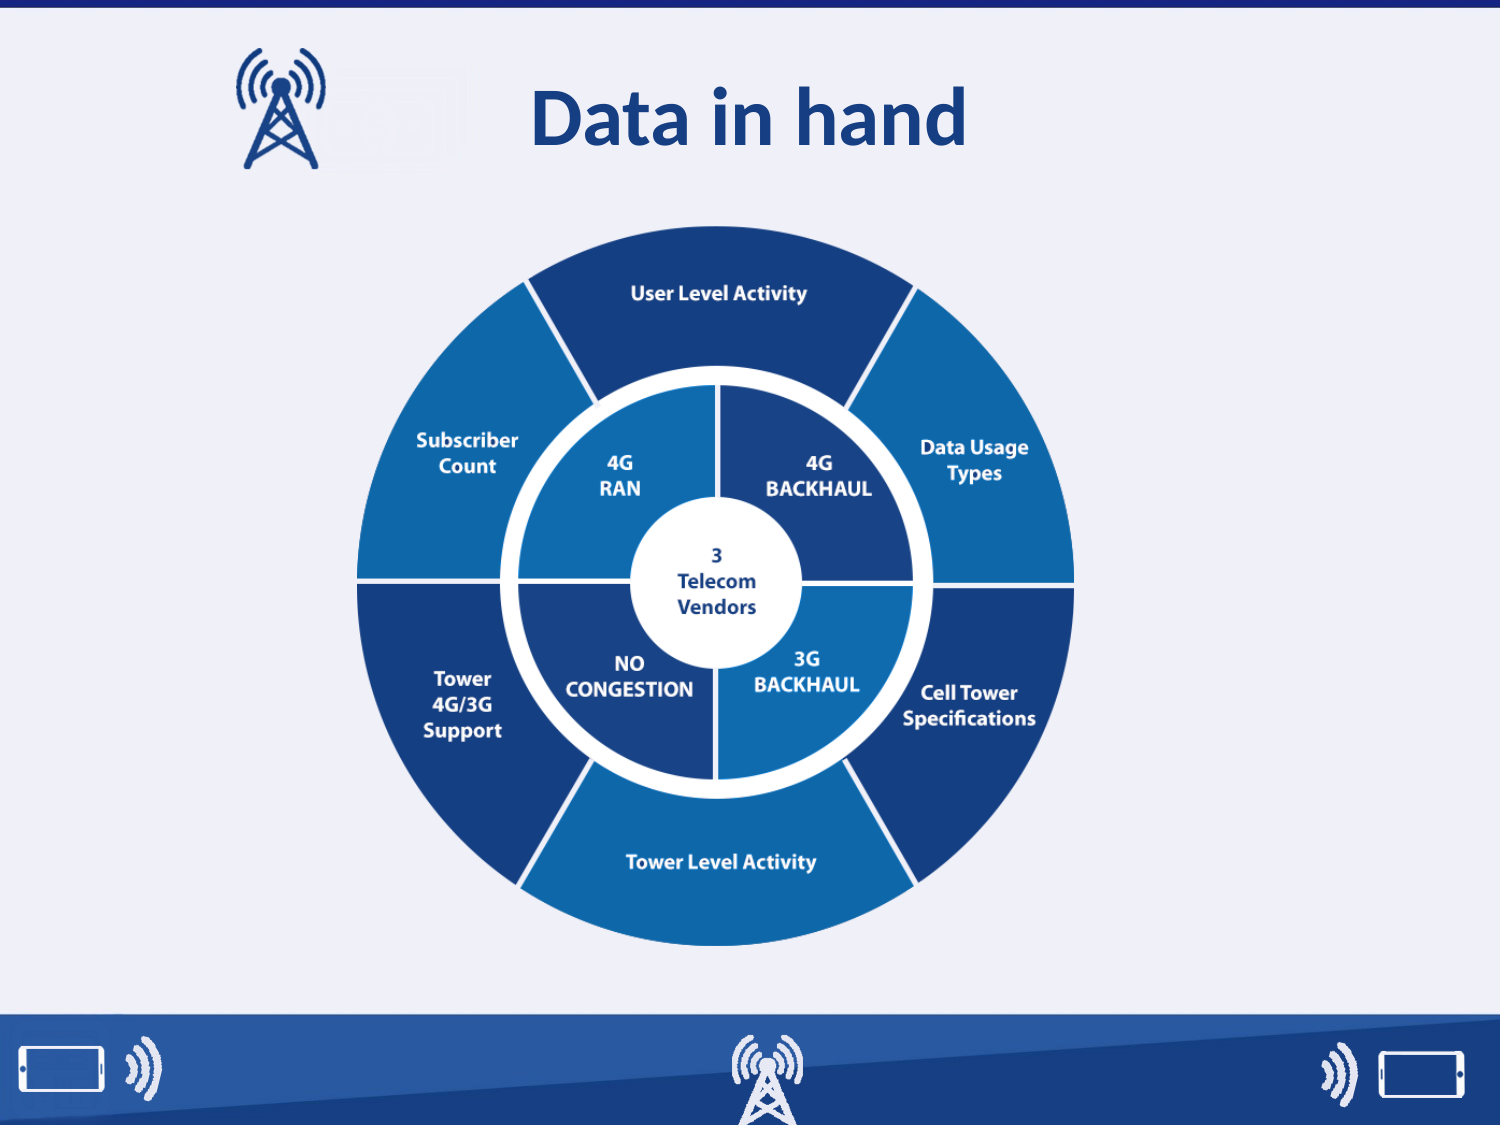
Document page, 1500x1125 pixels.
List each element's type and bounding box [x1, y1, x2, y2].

picture [286, 65, 1214, 1125]
list [0, 0, 1500, 1125]
